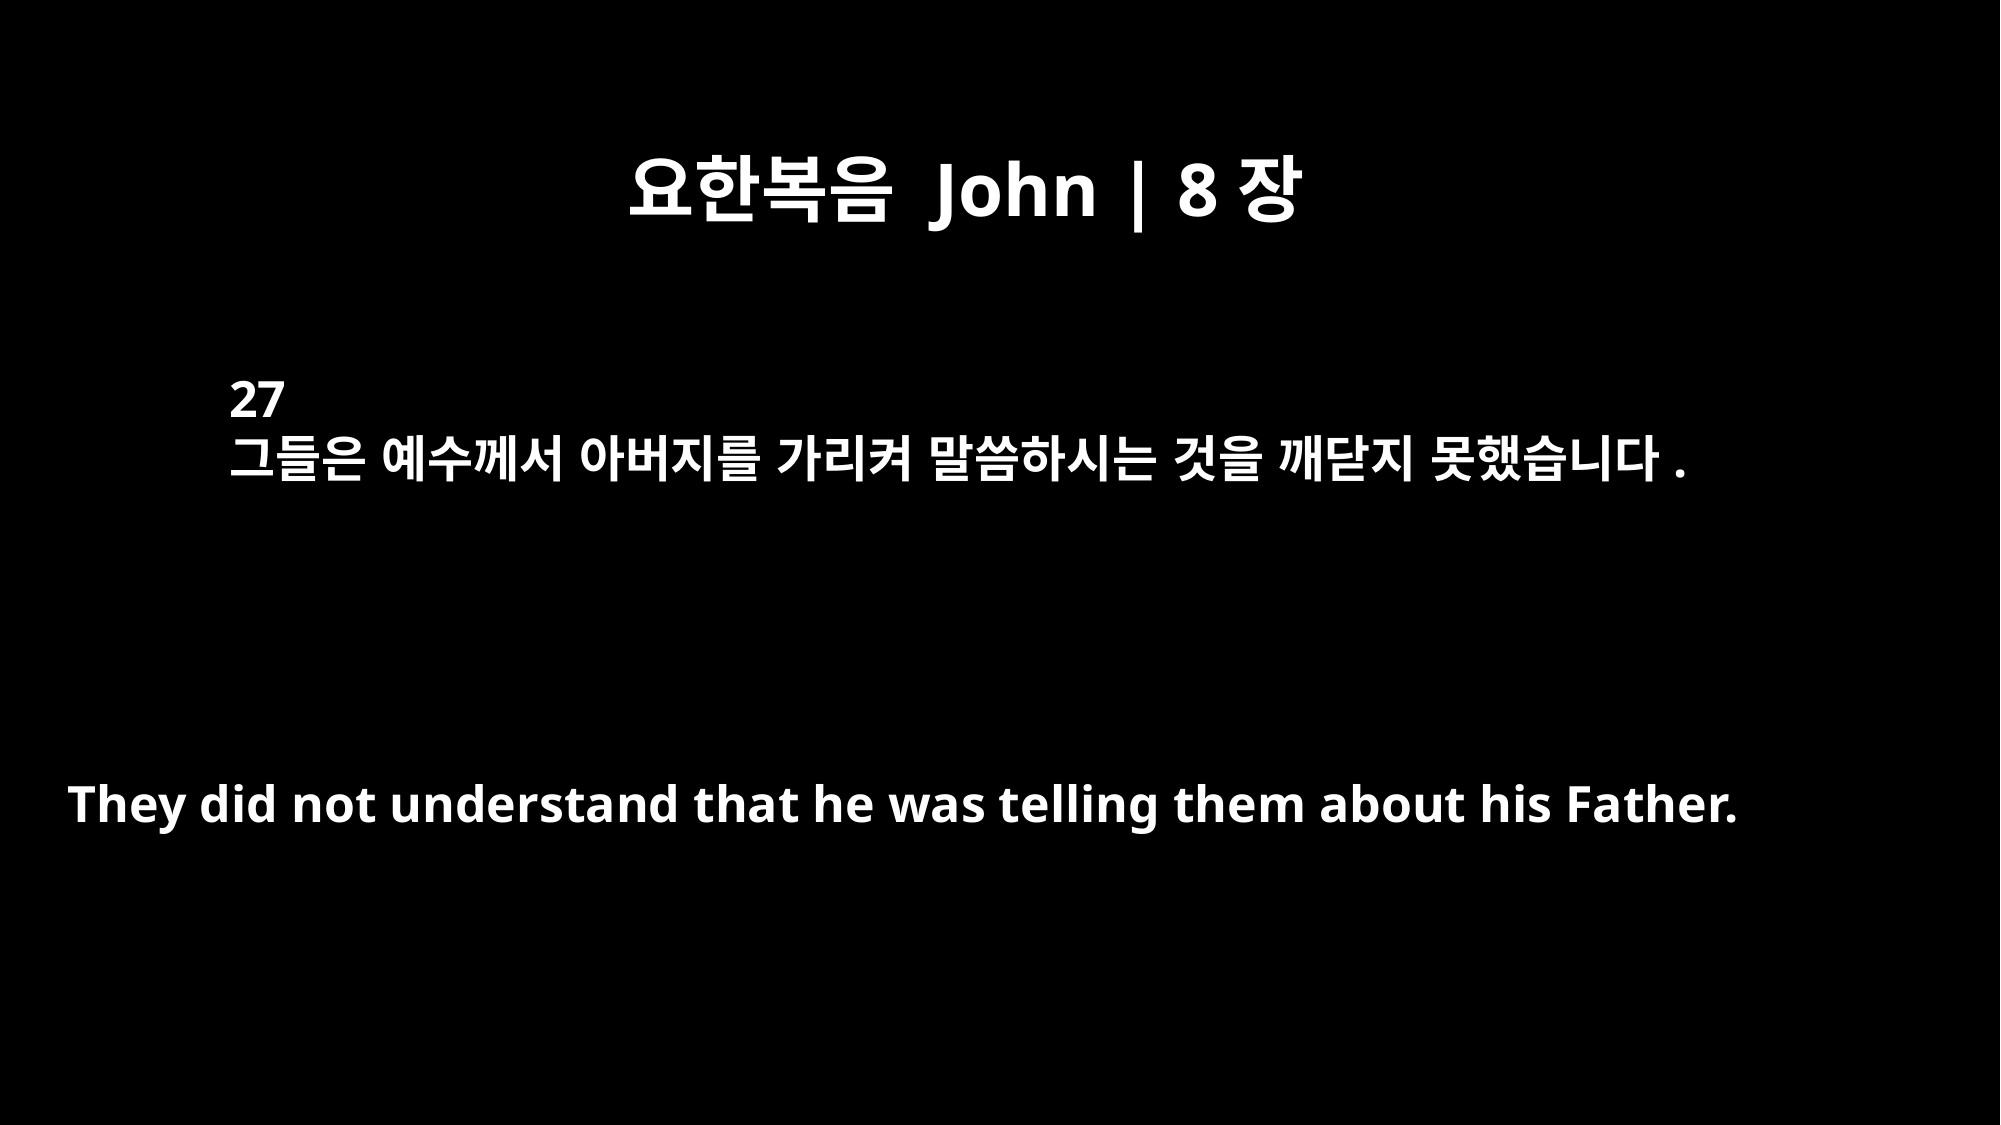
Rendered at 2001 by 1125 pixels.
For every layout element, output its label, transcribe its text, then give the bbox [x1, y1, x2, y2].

text_box 27 그들은 예수께서 아버지를 가리켜 말씀하시는 것을 깨닫지 못했습니다. [214, 359, 1703, 495]
text_box They did not understand that he was telling them about his Father. [53, 764, 1755, 840]
text_box 요한복음 John | 8장 [612, 136, 1320, 239]
